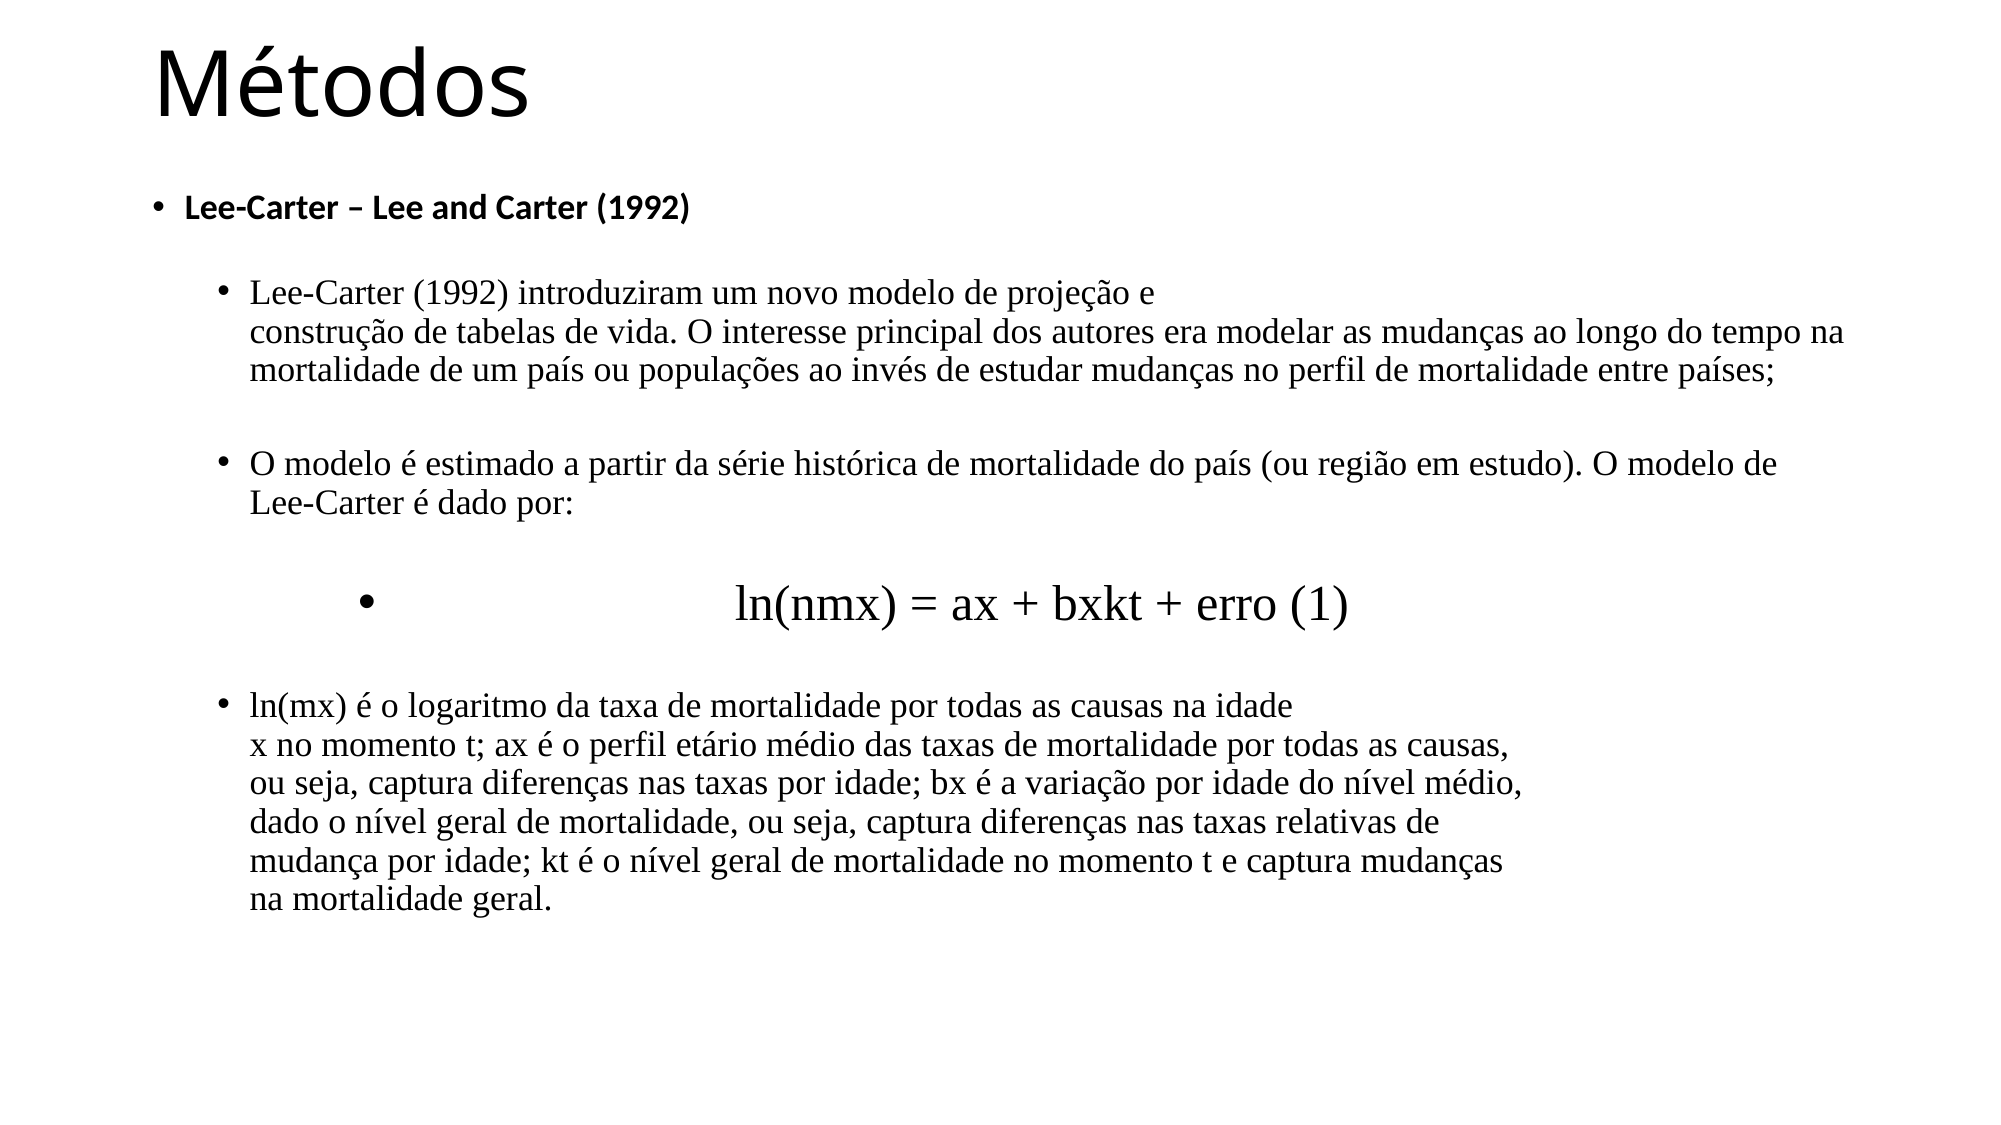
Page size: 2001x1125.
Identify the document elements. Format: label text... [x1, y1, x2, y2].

title Métodos [137, 28, 1863, 146]
list Lee-Carter – Lee and Carter (1992) Lee-Carter (1992) introduziram um novo modelo de projeção e construção de tabelas de vida. O interesse principal dos autores era modelar as mudanças ao longo do tempo na mortalidade de um país ou populações ao invés de estudar mudanças no perfil de mortalidade entre países; O modelo é estimado a partir da série histórica de mortalidade do país (ou região em estudo). O modelo de Lee-Carter é dado por: ln(nmx) = ax + bxkt + erro (1) ln(mx) é o logaritmo da taxa de mortalidade por todas as causas na idade x no momento t; ax é o perfil etário médio das taxas de mortalidade por todas as causas, ou seja, captura diferenças nas taxas por idade; bx é a variação por idade do nível médio, dado o nível geral de mortalidade, ou seja, captura diferenças nas taxas relativas de mudança por idade; kt é o nível geral de mortalidade no momento t e captura mudanças na mortalidade geral. [137, 181, 1863, 1014]
